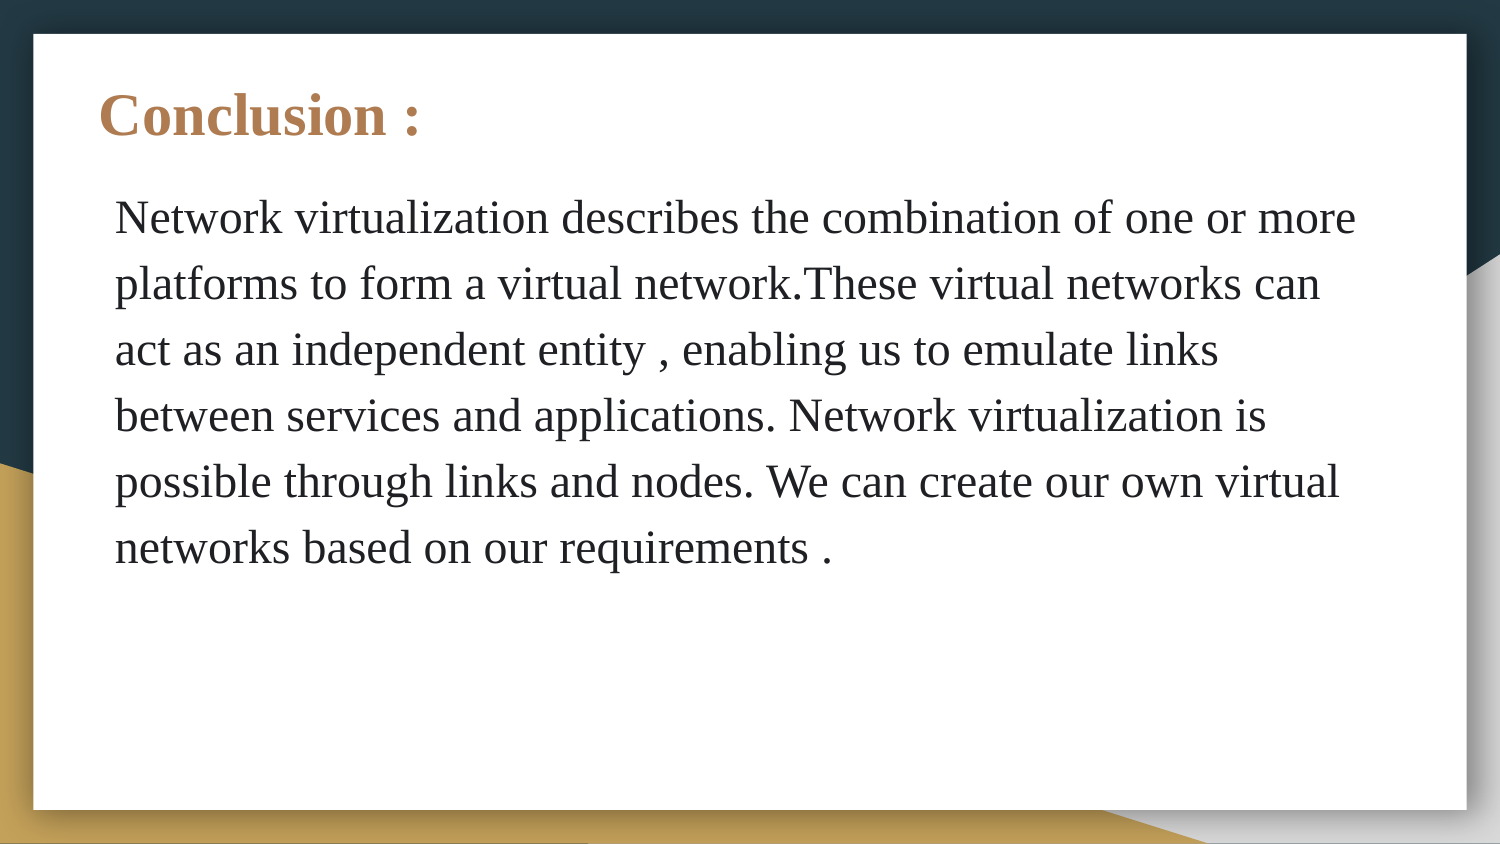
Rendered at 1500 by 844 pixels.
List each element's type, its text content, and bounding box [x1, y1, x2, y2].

title Conclusion : [83, 60, 1315, 162]
list Network virtualization describes the combination of one or more platforms to form a virtual network.These virtual networks can act as an independent entity , enabling us to emulate links between services and applications. Network virtualization is possible through links and nodes. We can create our own virtual networks based on our requirements . [100, 161, 1405, 746]
